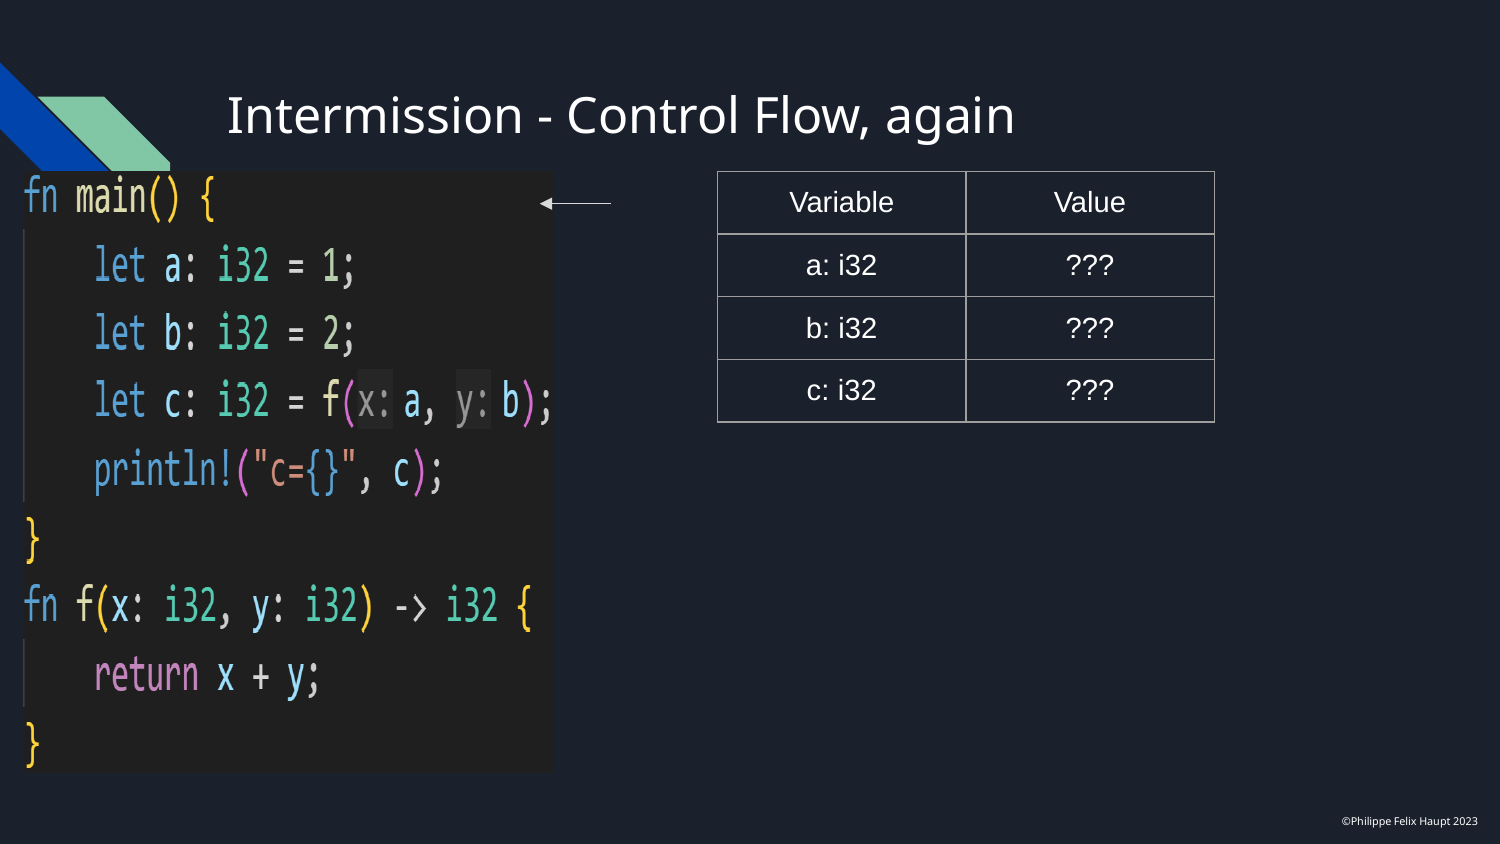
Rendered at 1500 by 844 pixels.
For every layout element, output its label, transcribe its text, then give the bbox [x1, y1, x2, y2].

table_header Value [967, 172, 1214, 233]
picture [22, 170, 554, 773]
table_cell ??? [967, 297, 1214, 359]
table_cell ??? [967, 360, 1214, 421]
table_cell b: i32 [718, 297, 965, 359]
table_cell a: i32 [718, 235, 965, 296]
table_cell ??? [967, 235, 1214, 296]
table_cell c: i32 [718, 360, 965, 421]
table_header Variable [718, 172, 965, 233]
table_header Variable [555, 205, 606, 215]
text_box ©Philippe Felix Haupt 2023 [1326, 801, 1500, 844]
title Intermission - Control Flow, again [212, 64, 1368, 215]
